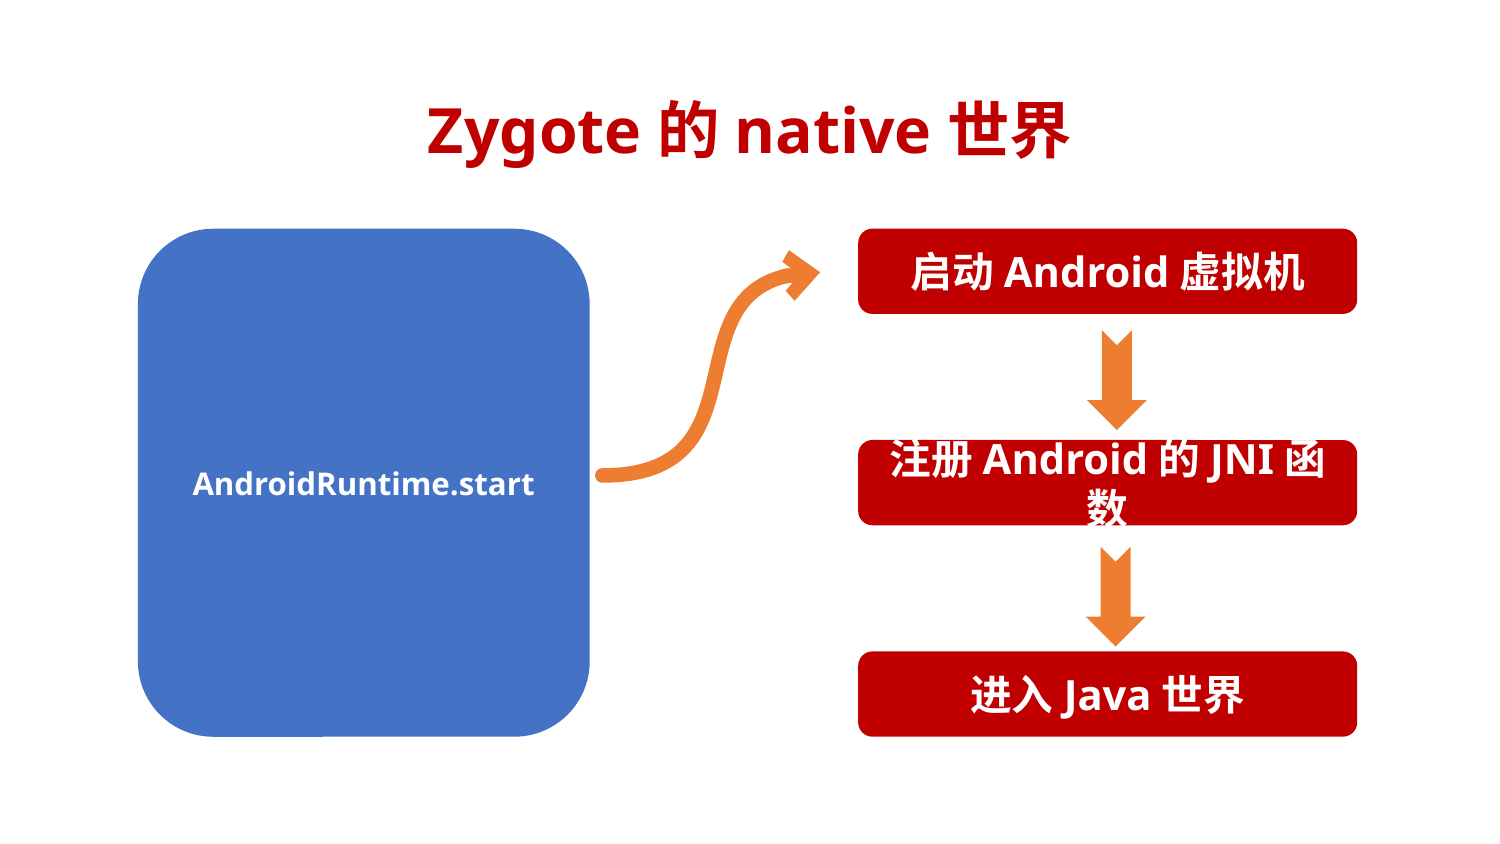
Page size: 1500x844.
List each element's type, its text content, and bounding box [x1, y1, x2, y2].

text_box AndroidRuntime.start [136, 227, 591, 738]
title Zygote的native世界 [103, 88, 1397, 178]
text_box [1083, 544, 1149, 649]
text_box 注册Android的JNI函数 [857, 438, 1359, 527]
text_box [1084, 327, 1150, 432]
text_box 进入Java世界 [857, 650, 1359, 738]
text_box 启动Android虚拟机 [857, 227, 1359, 315]
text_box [602, 272, 821, 476]
